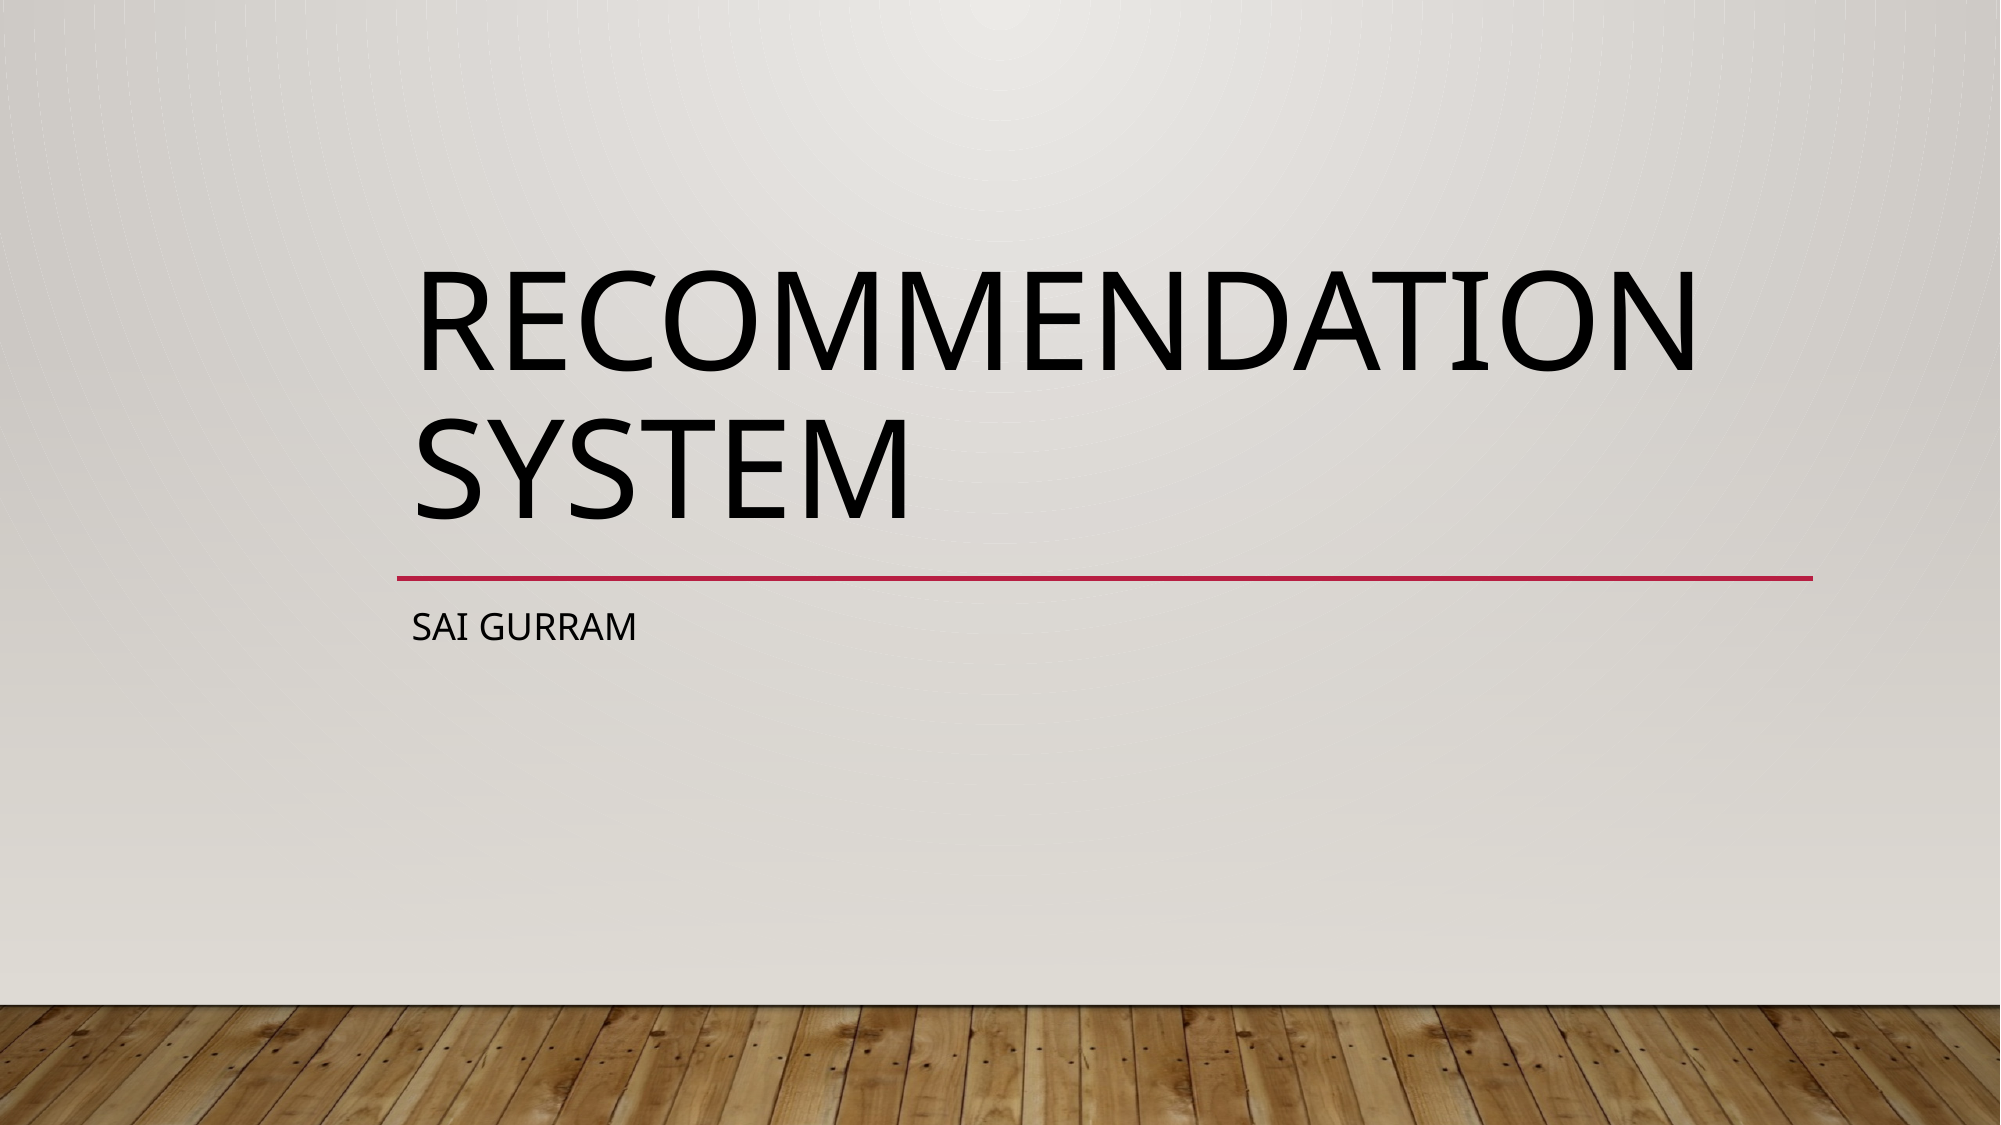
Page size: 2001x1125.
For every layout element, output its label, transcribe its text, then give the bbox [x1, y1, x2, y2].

picture [0, 1005, 2000, 1125]
subtitle Sai Gurram [396, 579, 1814, 740]
title Recommendation system [396, 131, 1814, 549]
